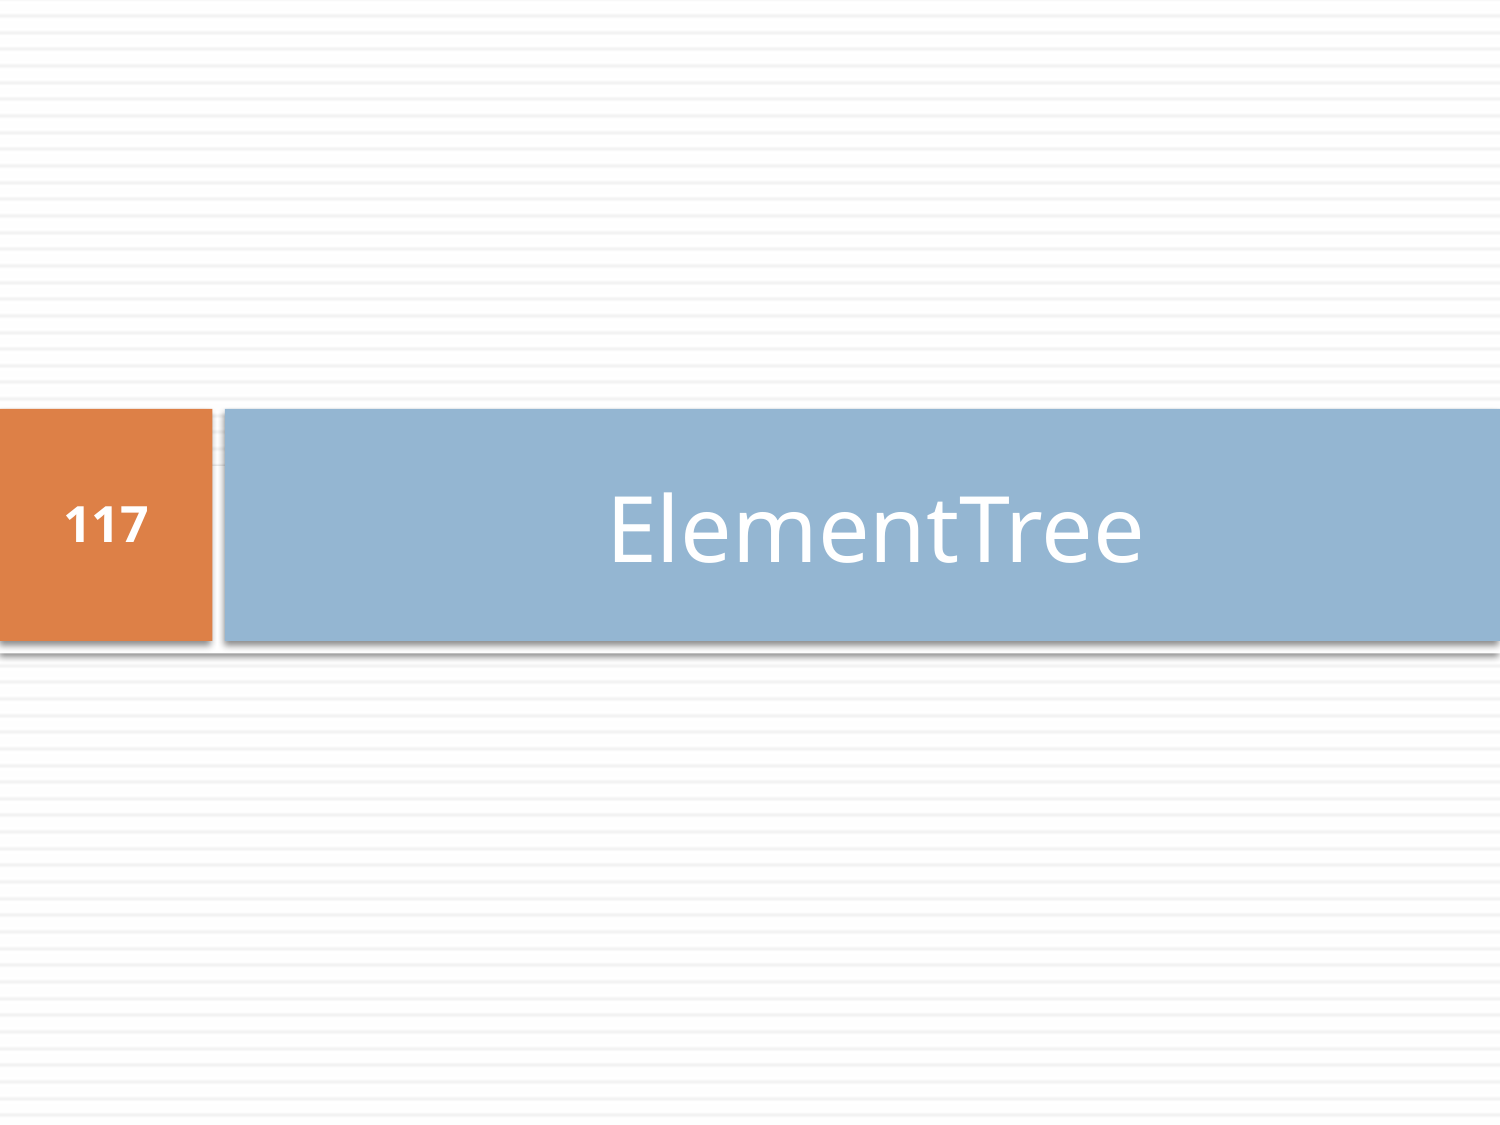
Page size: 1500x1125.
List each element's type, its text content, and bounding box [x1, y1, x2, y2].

title ElementTree [238, 444, 1489, 607]
slide_number 117 [0, 469, 213, 585]
